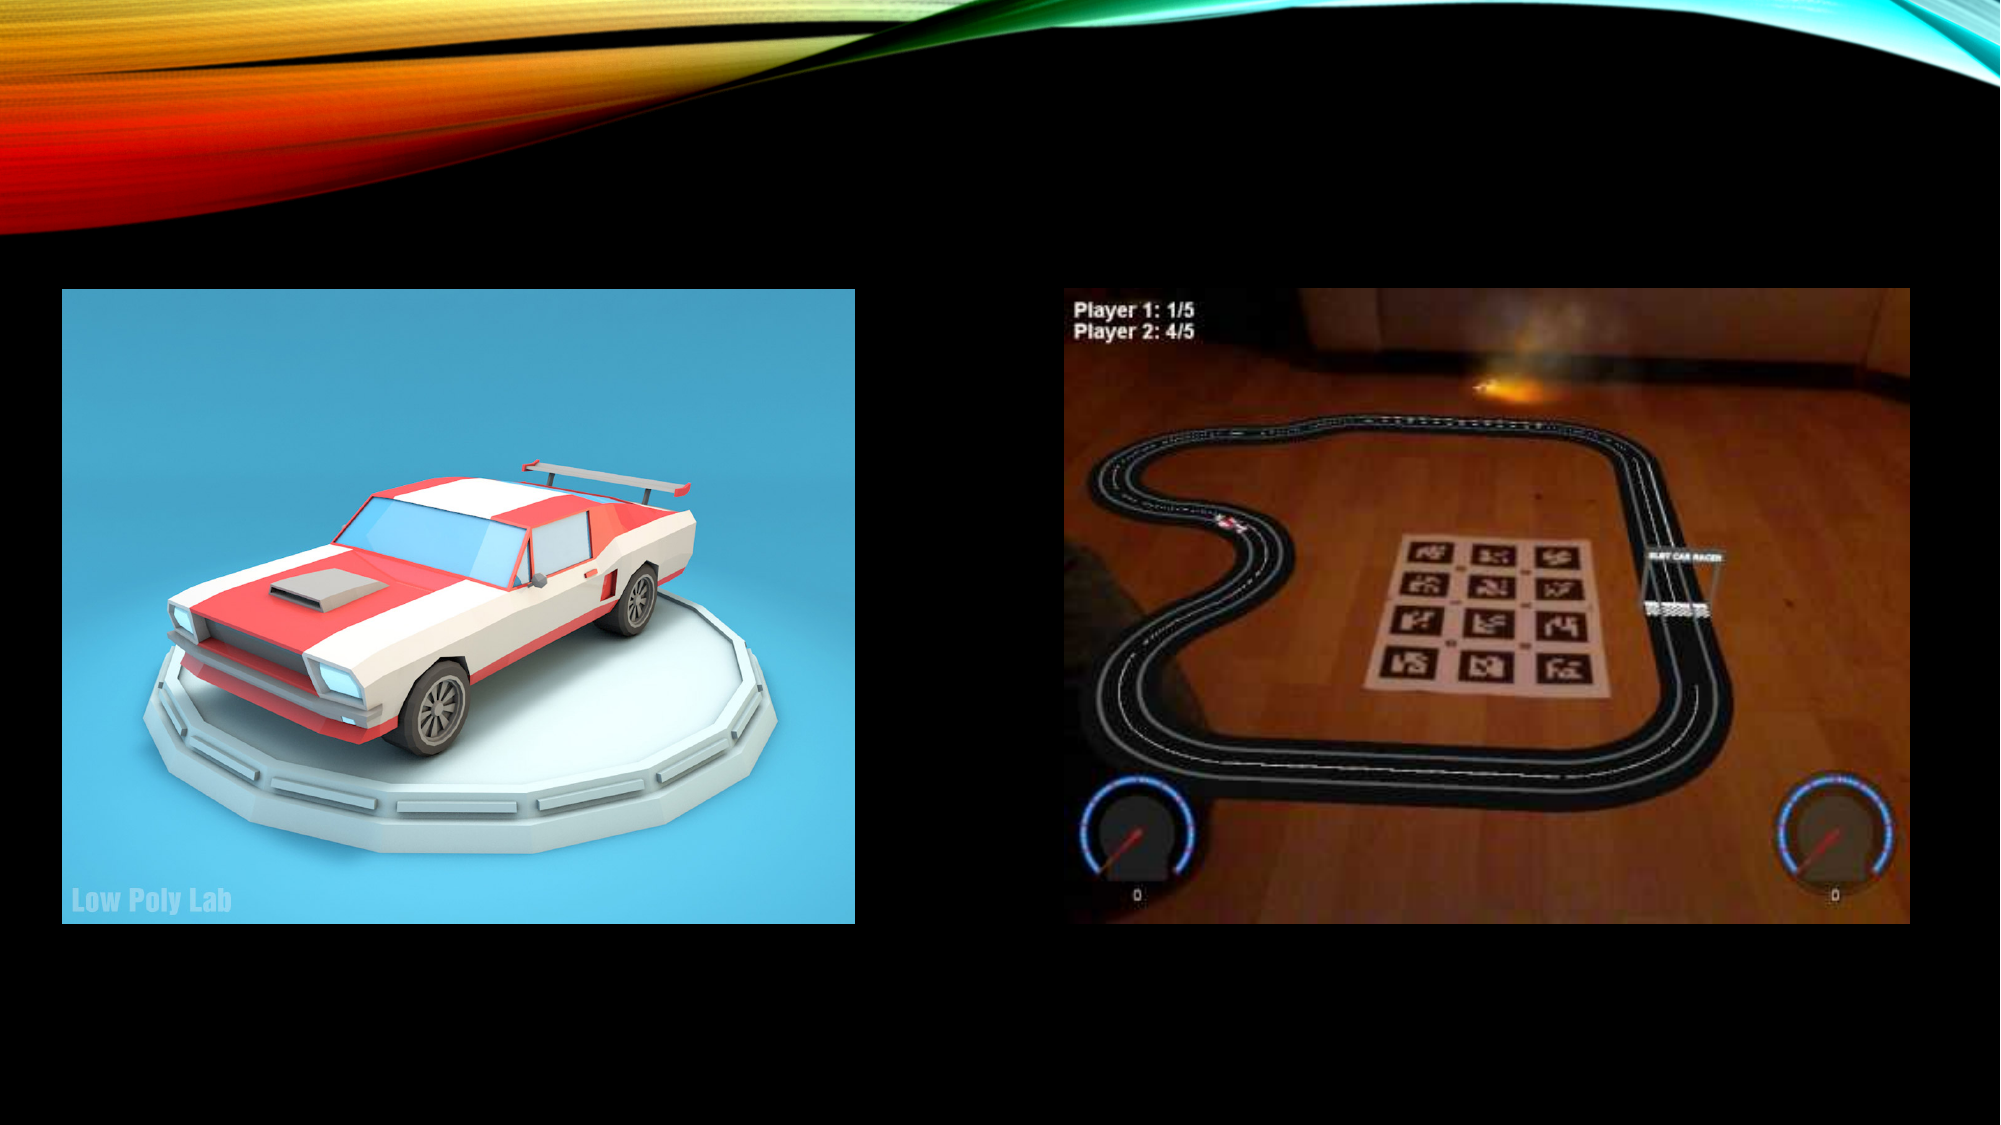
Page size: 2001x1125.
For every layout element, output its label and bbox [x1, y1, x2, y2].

picture [61, 289, 855, 924]
picture [1063, 288, 1910, 924]
picture [0, 0, 2000, 237]
